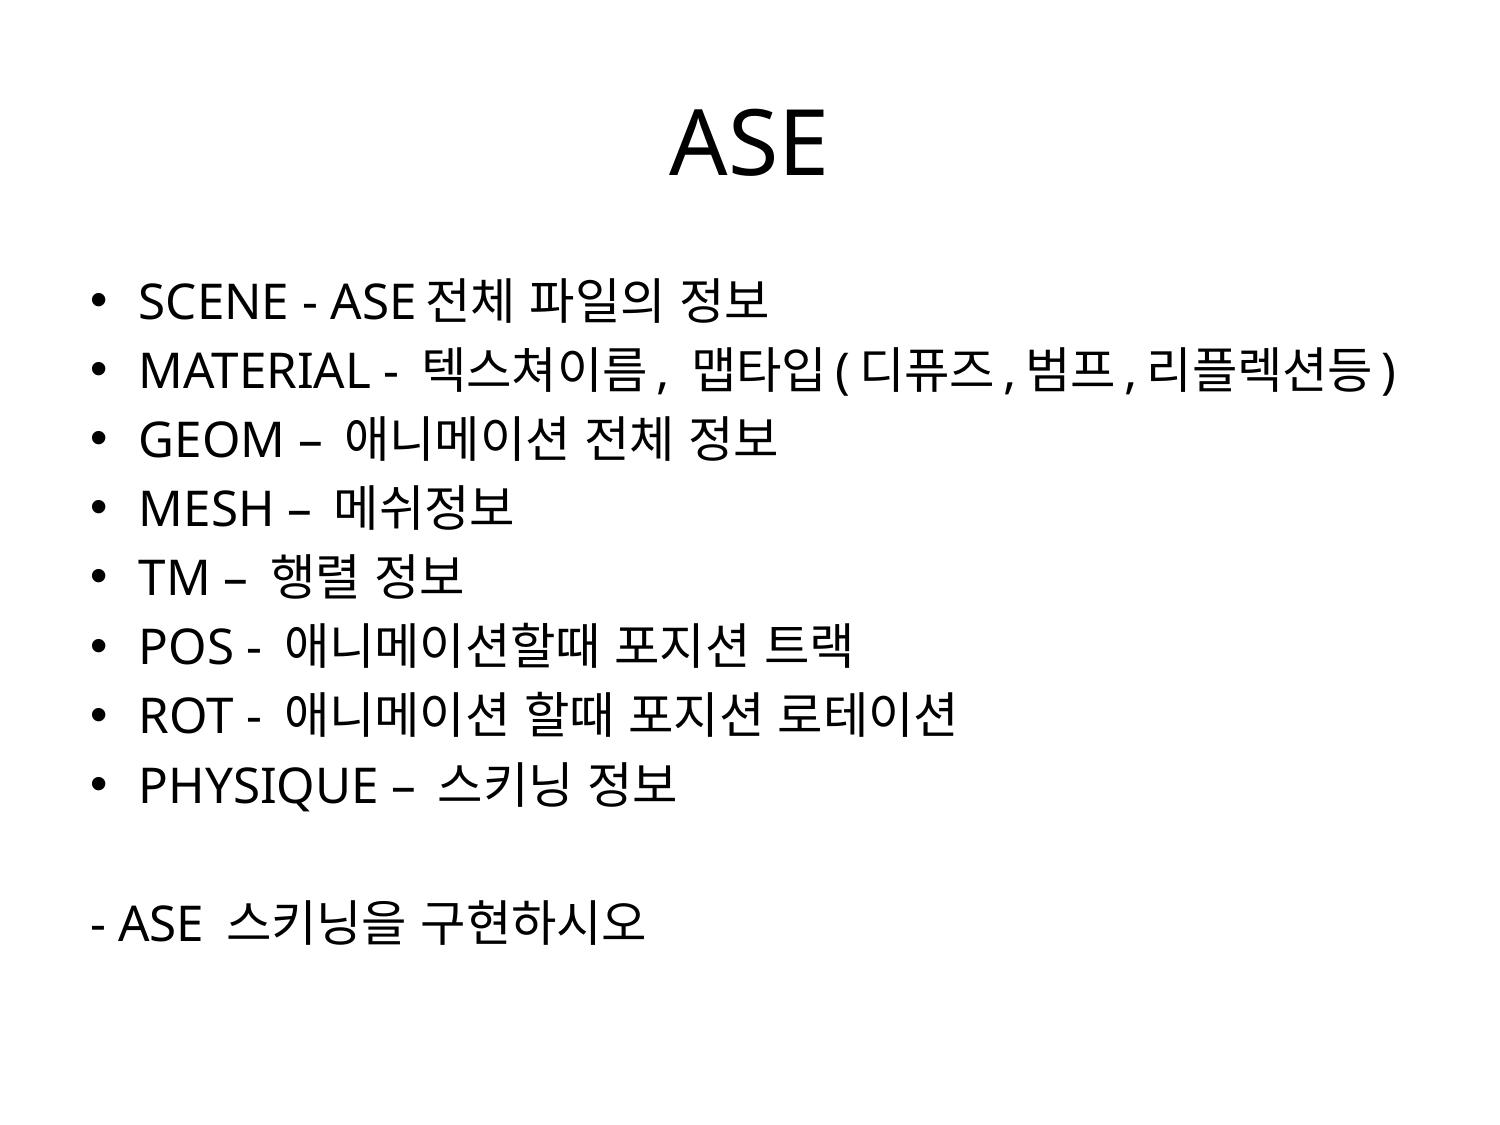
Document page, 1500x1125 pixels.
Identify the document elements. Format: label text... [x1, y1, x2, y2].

list SCENE - ASE전체 파일의 정보 MATERIAL - 텍스쳐이름, 맵타입(디퓨즈,범프,리플렉션등) GEOM – 애니메이션 전체 정보 MESH – 메쉬정보 TM – 행렬 정보 POS - 애니메이션할때 포지션 트랙 ROT - 애니메이션 할때 포지션 로테이션 PHYSIQUE – 스키닝 정보 - ASE 스키닝을 구현하시오 [75, 262, 1425, 1005]
title ASE [75, 45, 1425, 233]
